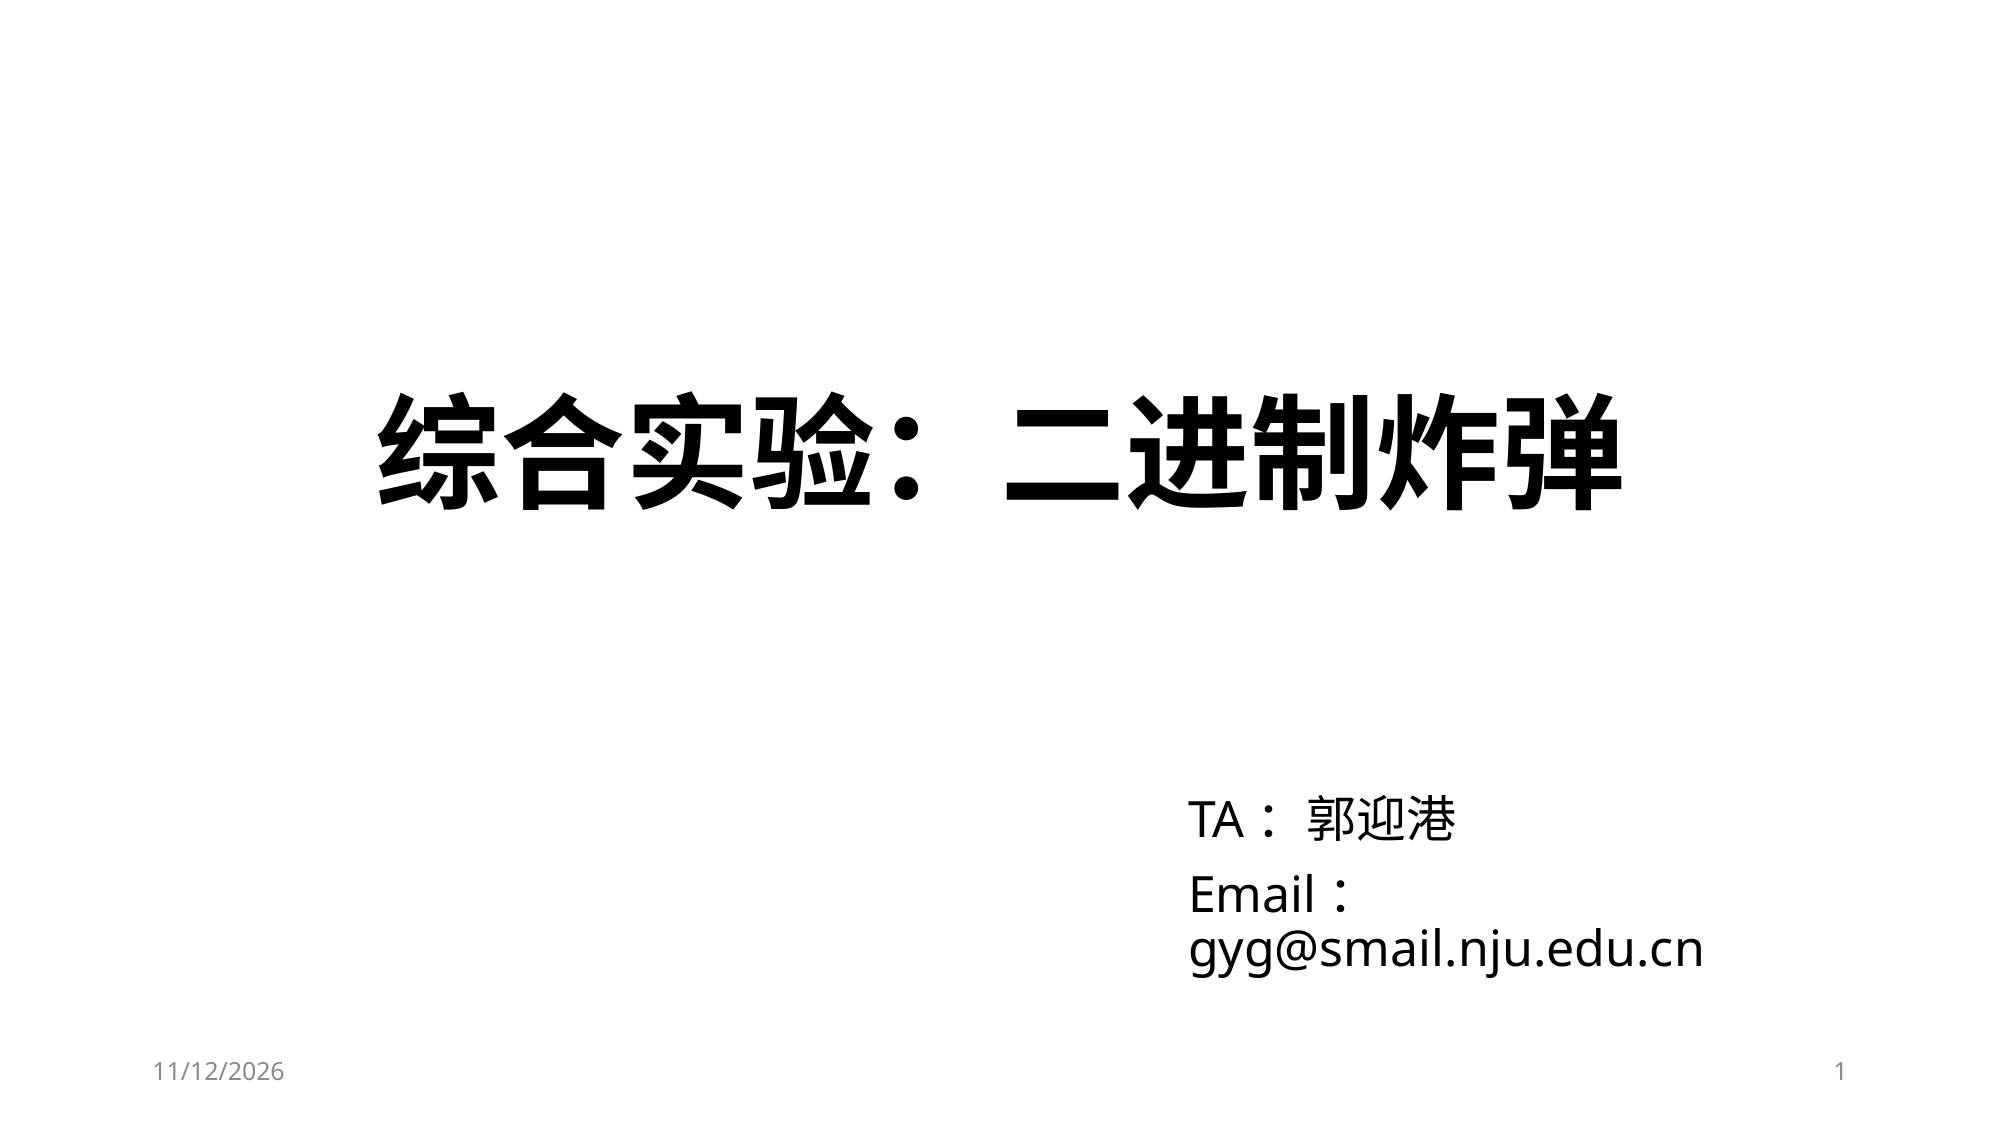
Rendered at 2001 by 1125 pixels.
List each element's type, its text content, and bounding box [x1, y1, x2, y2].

title 综合实验：二进制炸弹 [249, 142, 1750, 535]
slide_number 1 [1412, 1042, 1863, 1103]
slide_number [137, 1042, 588, 1103]
subtitle TA：郭迎港 Email：gyg@smail.nju.edu.cn [1173, 786, 1896, 1059]
